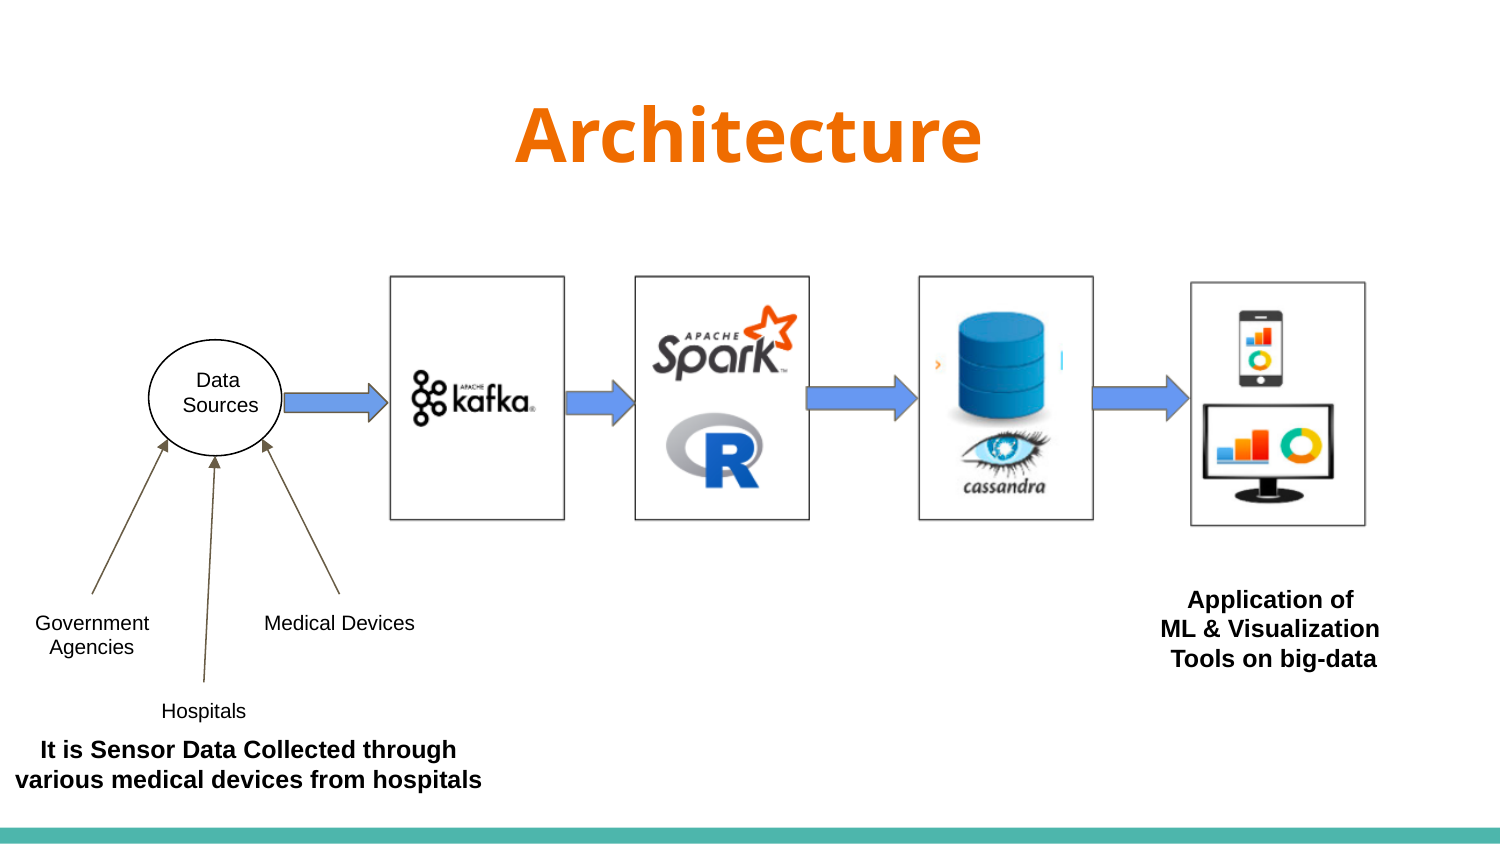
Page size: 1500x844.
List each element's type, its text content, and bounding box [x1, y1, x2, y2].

picture [368, 243, 1414, 540]
text_box Hospitals [111, 682, 296, 718]
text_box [261, 438, 340, 595]
text_box [174, 339, 257, 352]
text_box Medical Devices [247, 594, 432, 663]
text_box [284, 393, 363, 413]
text_box Government Agencies [0, 594, 185, 663]
text_box Data Sources [128, 352, 313, 420]
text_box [203, 455, 216, 683]
text_box Application of ML & Visualization Tools on big-data [1107, 568, 1441, 689]
text_box [153, 420, 277, 456]
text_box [91, 438, 169, 595]
title Architecture [51, 72, 1449, 189]
text_box It is Sensor Data Collected through various medical devices from hospitals [0, 718, 499, 819]
